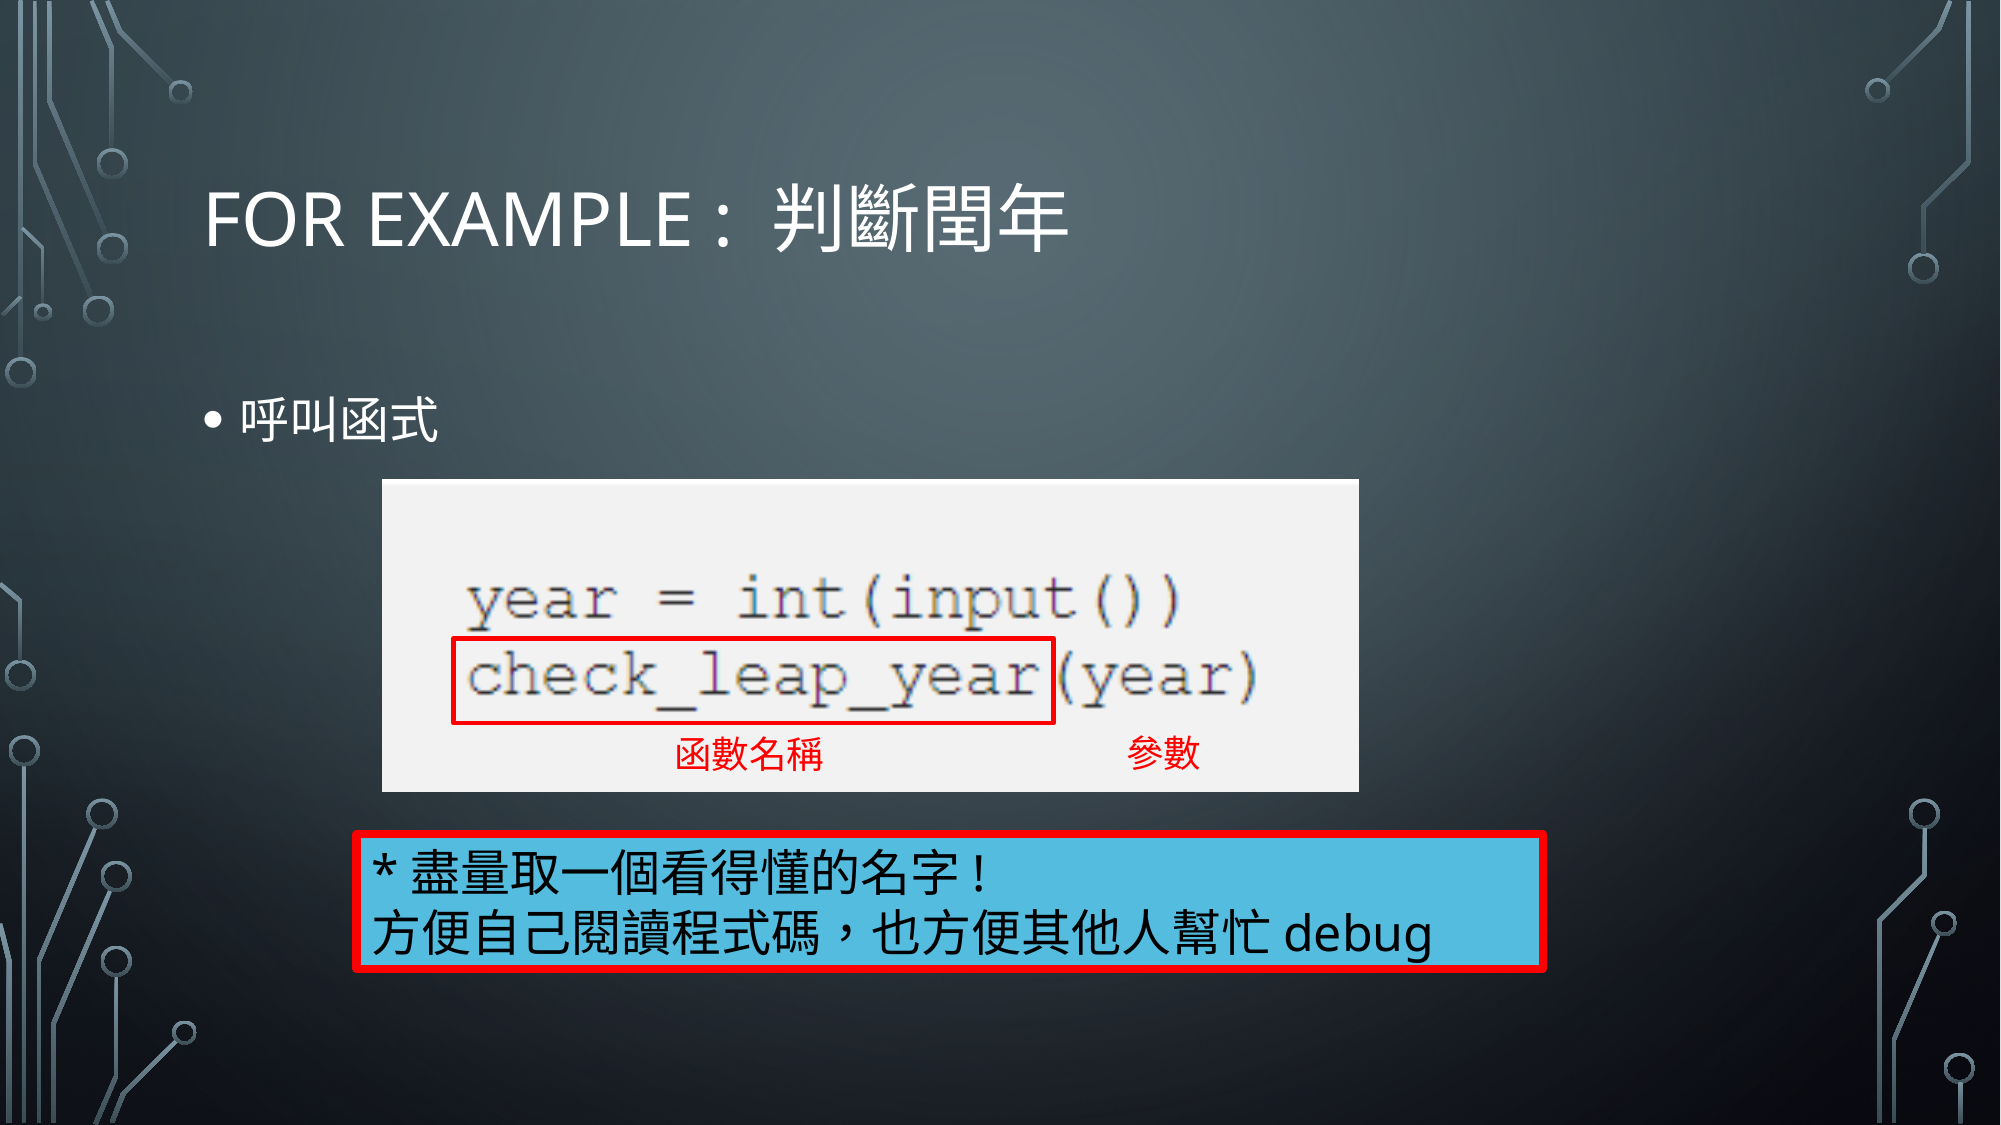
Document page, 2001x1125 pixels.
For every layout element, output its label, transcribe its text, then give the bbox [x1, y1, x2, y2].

text_box *盡量取一個看得懂的名字! 方便自己閱讀程式碼，也方便其他人幫忙debug [356, 834, 1543, 969]
title For example : 判斷閏年 [187, 101, 1813, 344]
picture [382, 479, 1359, 792]
list 呼叫函式 [187, 369, 1813, 950]
